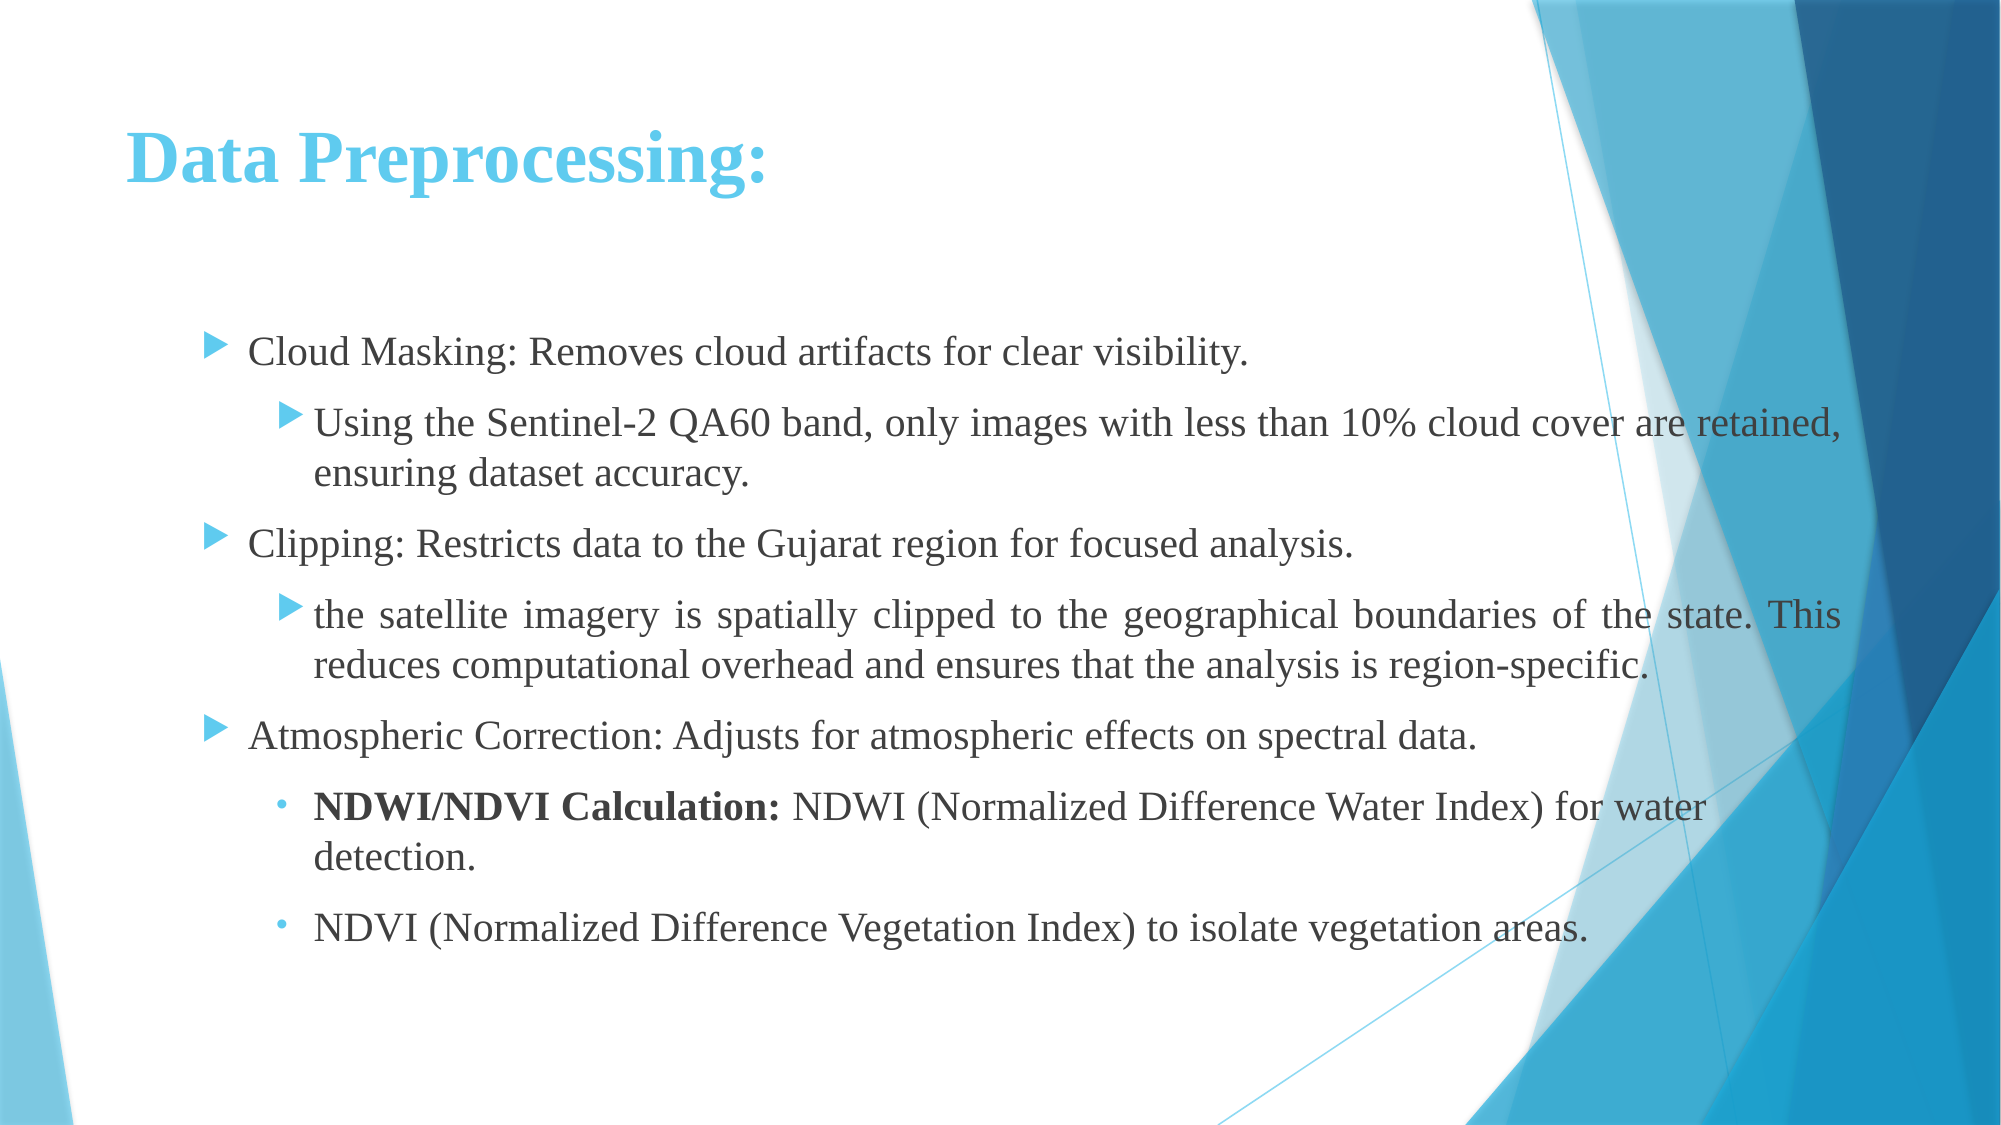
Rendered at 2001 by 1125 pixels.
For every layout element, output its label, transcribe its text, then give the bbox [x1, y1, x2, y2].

title Data Preprocessing: [111, 99, 1522, 316]
list Cloud Masking: Removes cloud artifacts for clear visibility. Using the Sentinel-2 QA60 band, only images with less than 10% cloud cover are retained, ensuring dataset accuracy. Clipping: Restricts data to the Gujarat region for focused analysis. the satellite imagery is spatially clipped to the geographical boundaries of the state. This reduces computational overhead and ensures that the analysis is region-specific. Atmospheric Correction: Adjusts for atmospheric effects on spectral data. NDWI/NDVI Calculation: NDWI (Normalized Difference Water Index) for water detection. NDVI (Normalized Difference Vegetation Index) to isolate vegetation areas. [111, 316, 1859, 991]
